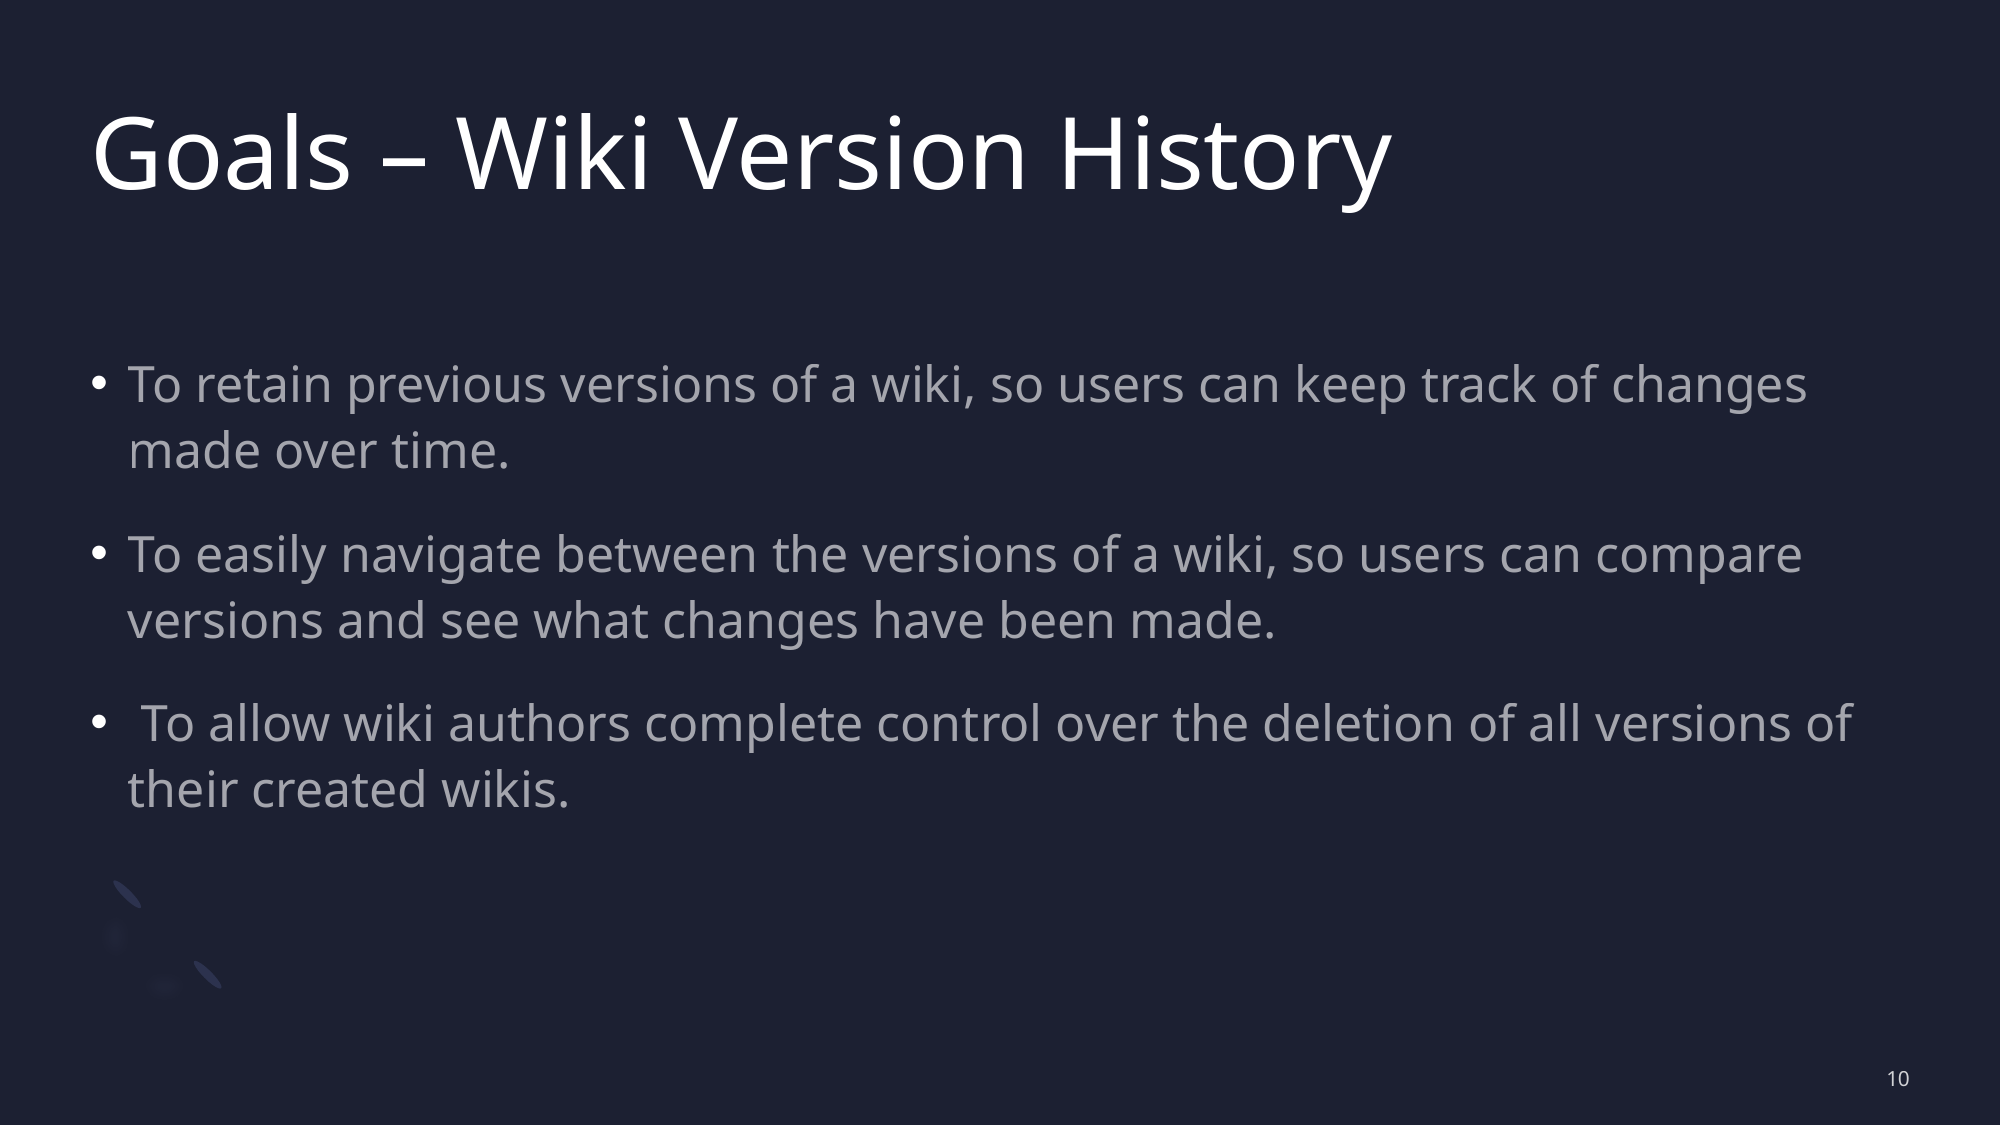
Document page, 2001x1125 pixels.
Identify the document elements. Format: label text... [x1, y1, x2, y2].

list To retain previous versions of a wiki, so users can keep track of changes made over time. To easily navigate between the versions of a wiki, so users can compare versions and see what changes have been made. To allow wiki authors complete control over the deletion of all versions of their created wikis. [90, 346, 1910, 1000]
title Goals – Wiki Version History [90, 90, 1910, 309]
slide_number 10 [1632, 1067, 1910, 1093]
